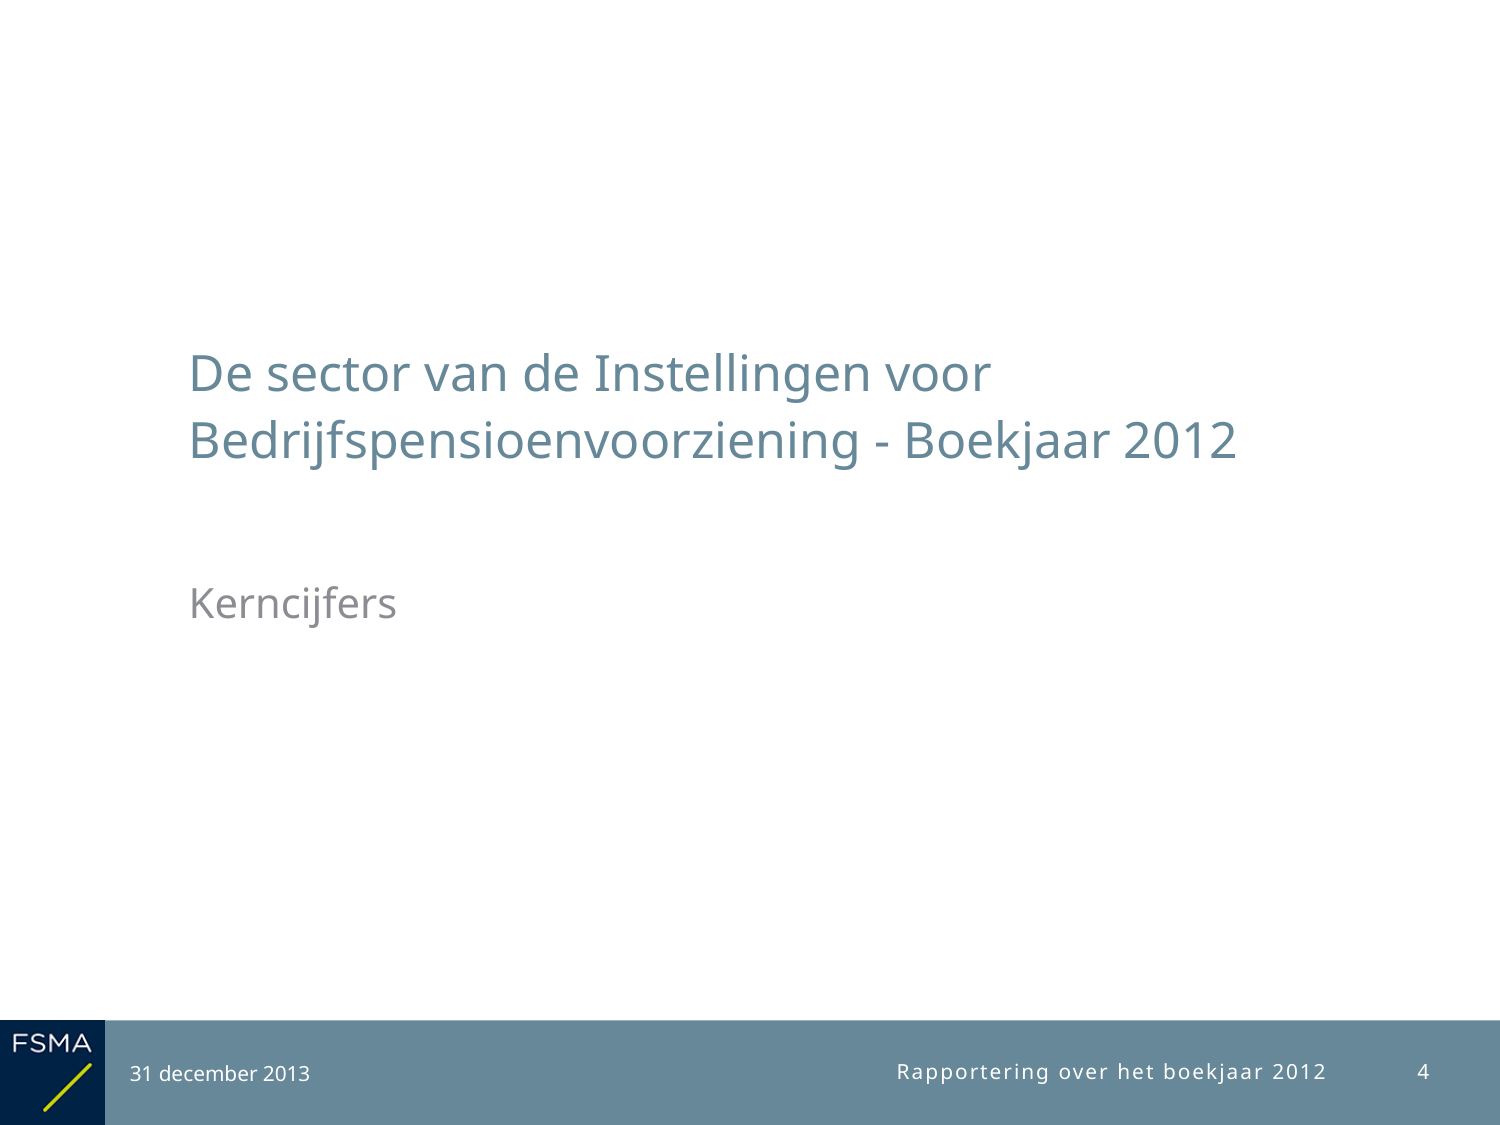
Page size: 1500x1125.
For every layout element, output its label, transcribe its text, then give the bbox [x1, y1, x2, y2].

slide_number 4 [1355, 1020, 1430, 1125]
picture [0, 1020, 105, 1125]
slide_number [129, 1020, 395, 1125]
title De sector van de Instellingen voor Bedrijfspensioenvoorziening - Boekjaar 2012 [188, 311, 1430, 535]
footer Rapportering over het boekjaar 2012 [395, 1020, 1326, 1125]
list Kerncijfers [188, 562, 1430, 809]
